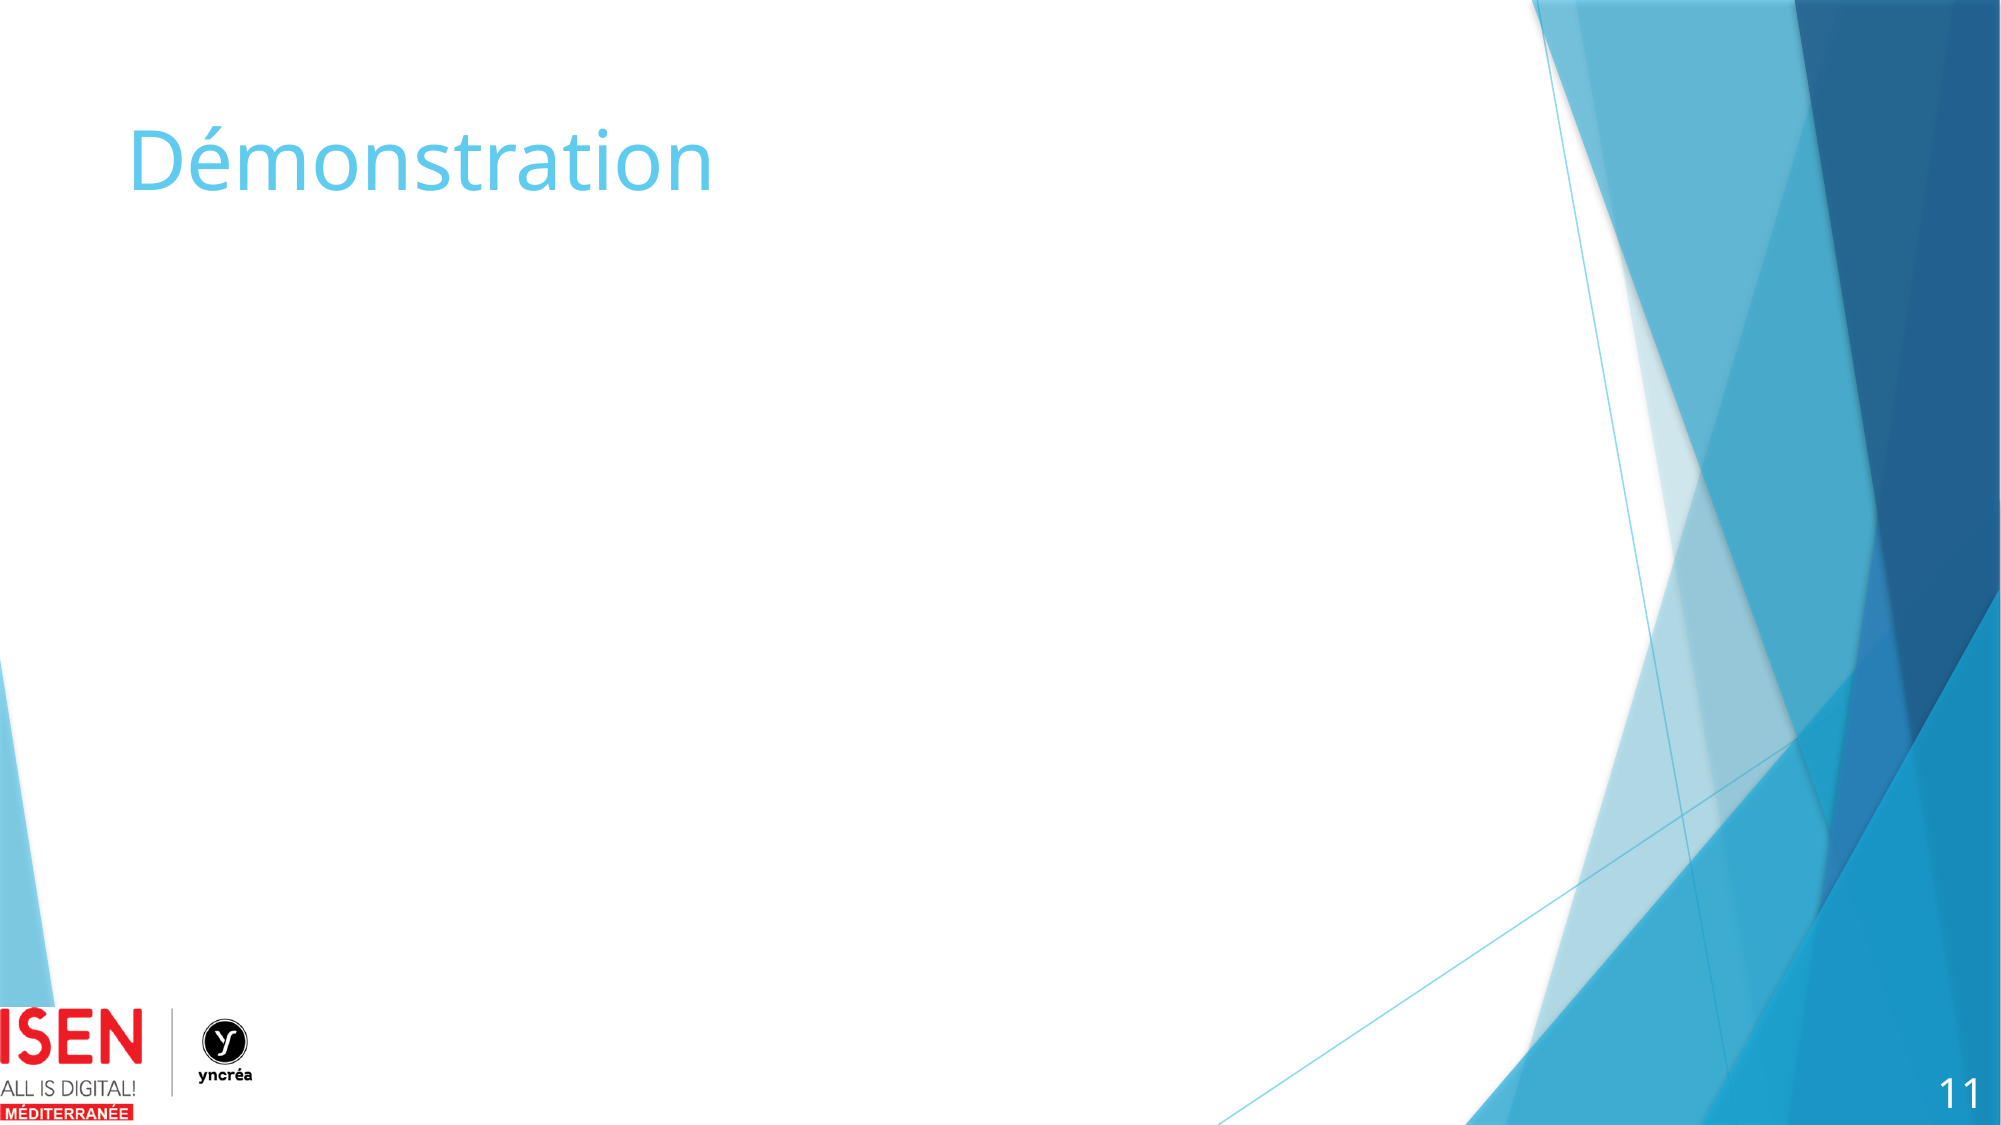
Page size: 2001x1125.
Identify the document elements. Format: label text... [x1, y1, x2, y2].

slide_number 11 [1887, 1065, 2000, 1125]
title Démonstration [111, 99, 1522, 317]
picture [0, 1007, 252, 1125]
